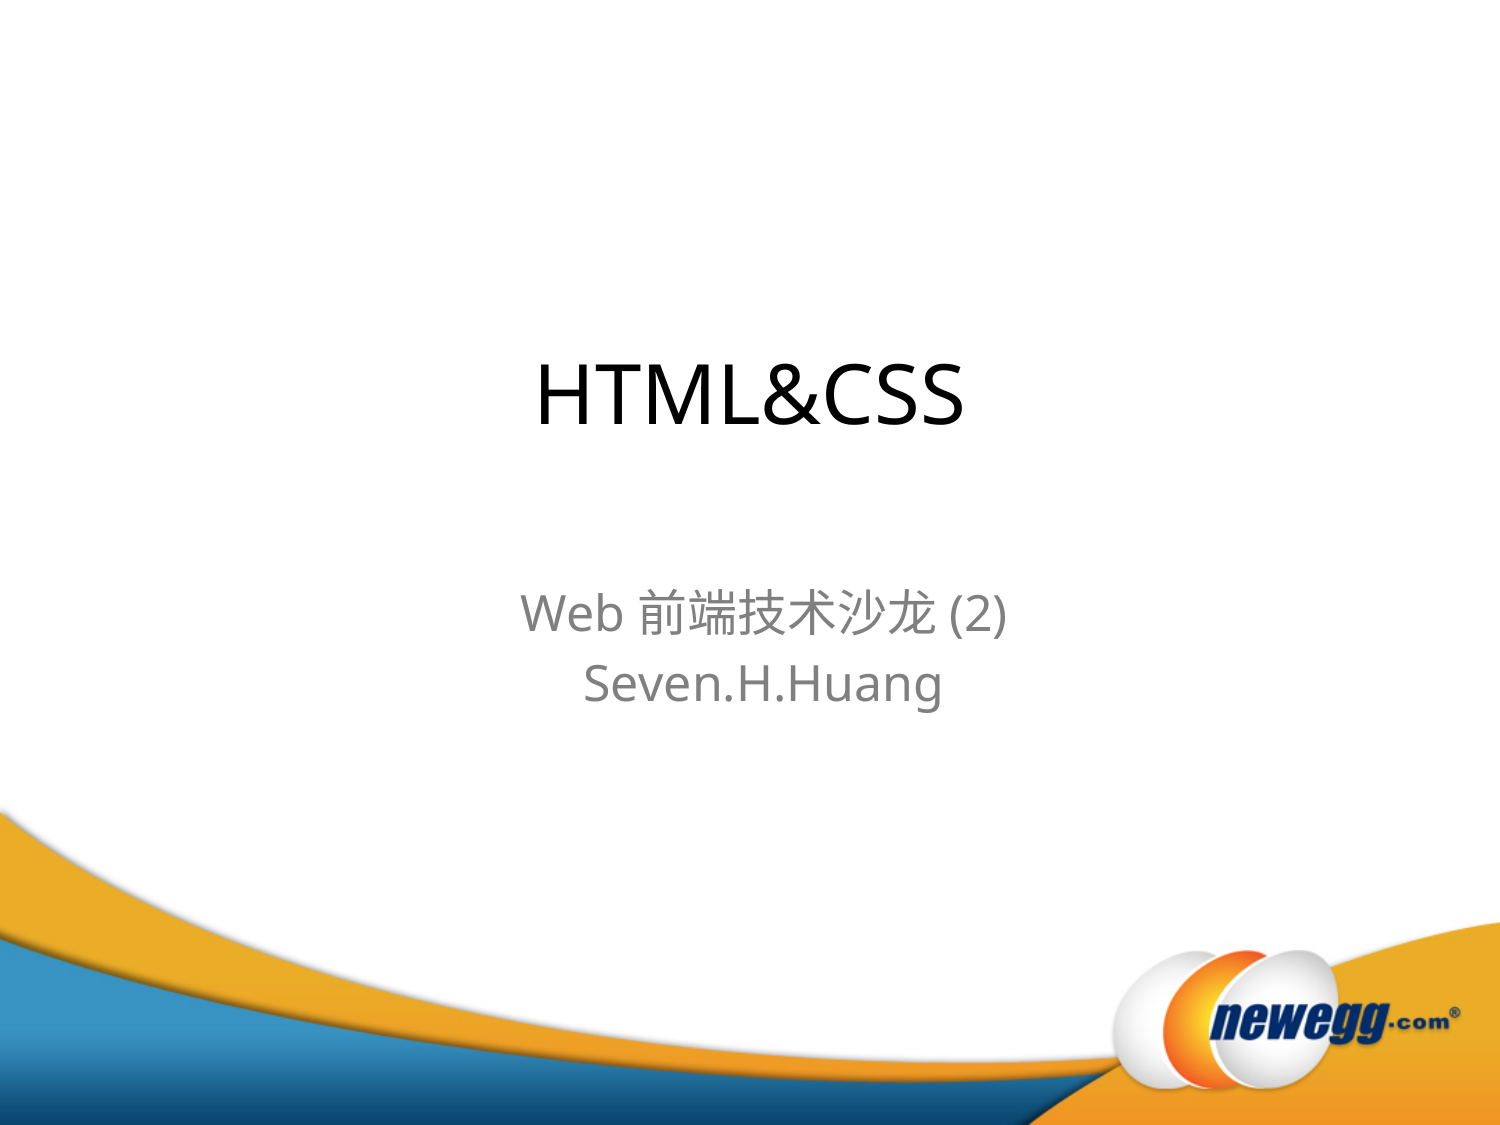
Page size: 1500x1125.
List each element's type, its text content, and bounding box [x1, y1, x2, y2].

title HTML&CSS [62, 219, 1438, 563]
picture [0, 0, 1500, 1125]
list Web前端技术沙龙(2) Seven.H.Huang [76, 574, 1452, 796]
